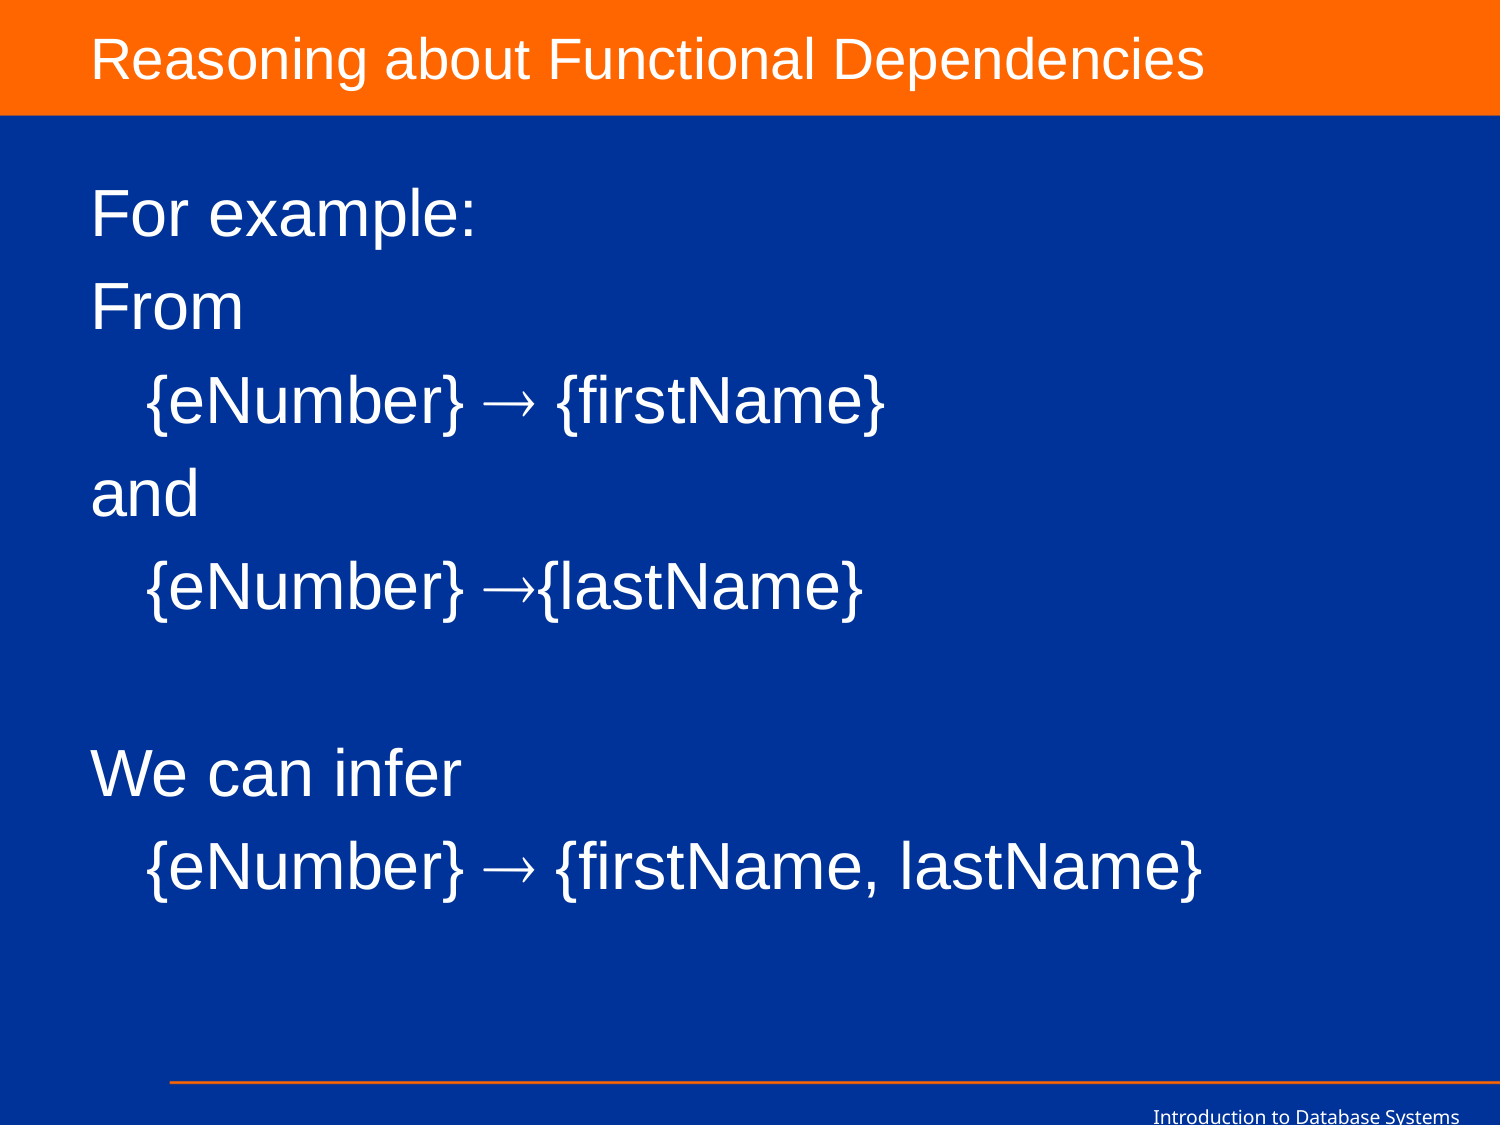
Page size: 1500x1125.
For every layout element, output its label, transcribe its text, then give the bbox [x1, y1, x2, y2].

title Reasoning about Functional Dependencies [74, 0, 1426, 151]
footer Introduction to Database Systems [799, 1074, 1476, 1125]
list For example: From {eNumber}  {firstName} and {eNumber} {lastName} We can infer {eNumber}  {firstName, lastName} [74, 162, 1426, 1063]
picture [0, 0, 1500, 1125]
